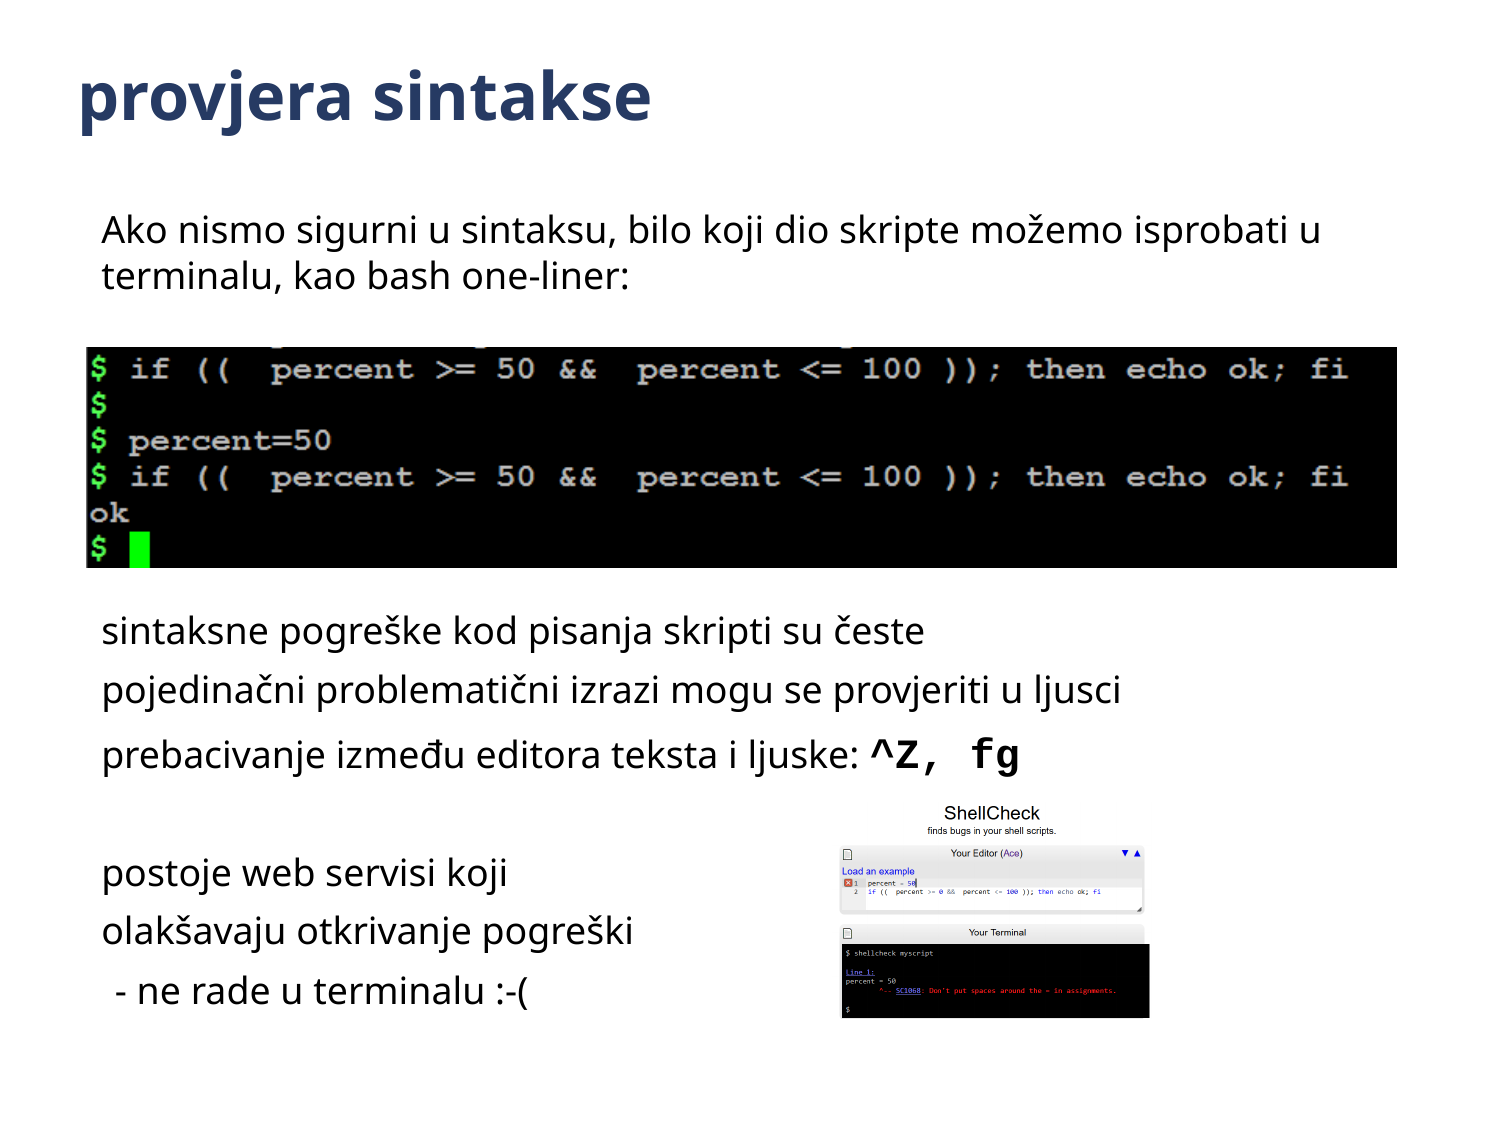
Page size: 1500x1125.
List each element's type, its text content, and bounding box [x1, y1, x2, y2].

text_box Ako nismo sigurni u sintaksu, bilo koji dio skripte možemo isprobati u terminalu, kao bash one-liner: [86, 197, 1397, 318]
text_box prebacivanje između editora teksta i ljuske: ^Z, fg [86, 718, 1363, 778]
text_box provjera sintakse [62, 24, 1488, 161]
text_box - ne rade u terminalu :-( [100, 958, 762, 1024]
picture [86, 347, 1397, 569]
text_box pojedinačni problematični izrazi mogu se provjeriti u ljusci [86, 657, 1363, 717]
text_box postoje web servisi koji olakšavaju otkrivanje pogreški [86, 840, 750, 959]
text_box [832, 778, 1152, 1020]
text_box sintaksne pogreške kod pisanja skripti su česte [86, 598, 1363, 657]
